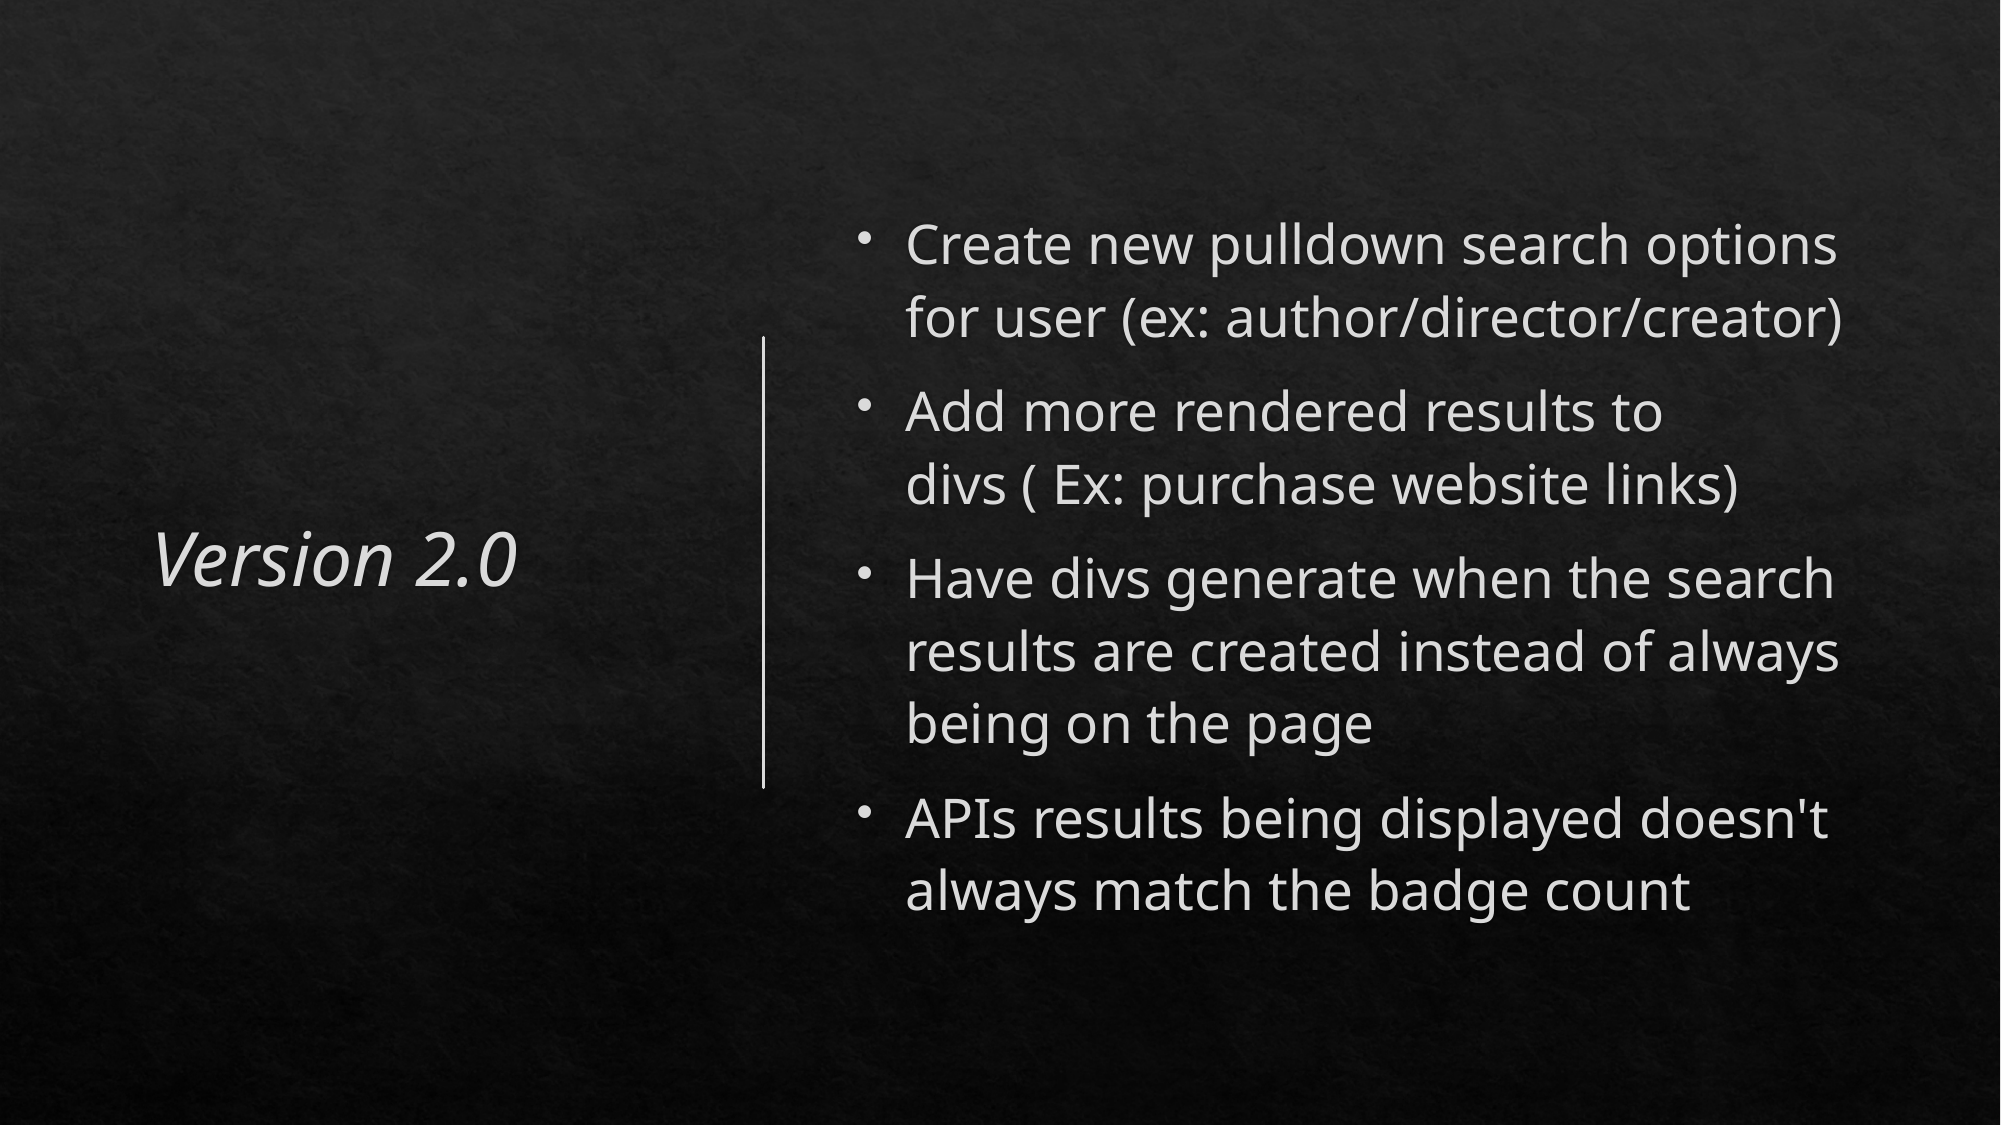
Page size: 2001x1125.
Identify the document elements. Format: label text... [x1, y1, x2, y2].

title Version 2.0 [136, 183, 709, 942]
text_box [0, 0, 2000, 1125]
list Create new pulldown search options for user (ex: author/director/creator) Add more rendered results to divs ( Ex: purchase website links) Have divs generate when the search results are created instead of always being on the page APIs results being displayed doesn't always match the badge count [837, 183, 1862, 942]
